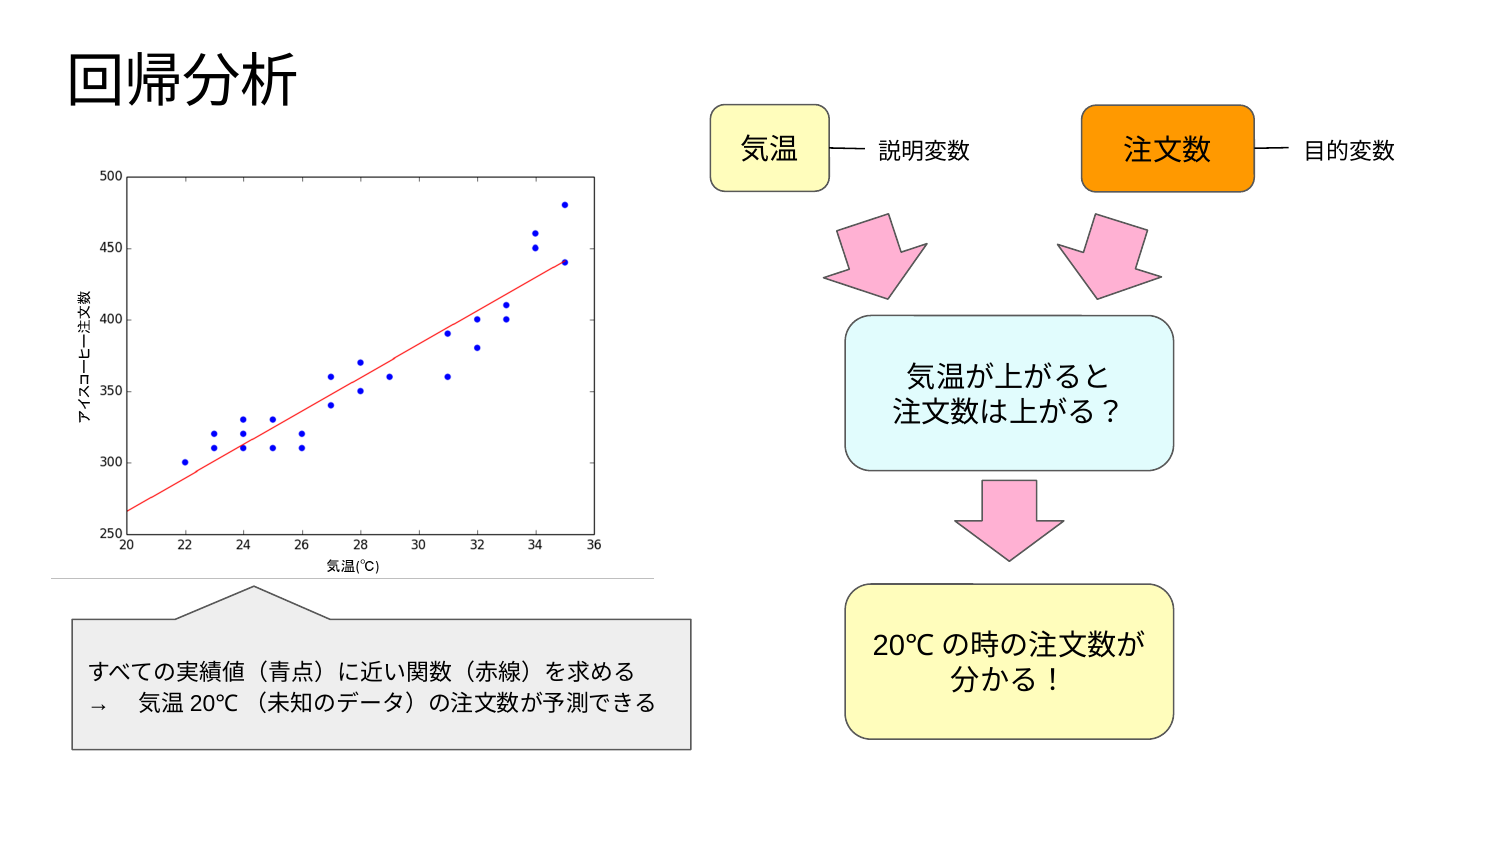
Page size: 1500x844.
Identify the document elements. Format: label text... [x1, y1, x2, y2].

text_box 説明変数 [863, 121, 997, 175]
title 回帰分析 [51, 27, 1449, 122]
text_box 気温 [710, 104, 830, 192]
text_box 目的変数 [1288, 122, 1422, 175]
text_box 気温が上がると 注文数は上がる？ [845, 315, 1174, 471]
text_box 20℃の時の注文数が分かる！ [845, 583, 1174, 740]
text_box [823, 213, 928, 300]
picture [50, 132, 654, 585]
text_box [1057, 213, 1162, 300]
text_box 注文数 [1081, 105, 1255, 192]
text_box [954, 480, 1064, 562]
text_box すべての実績値（青点）に近い関数（赤線）を求める → 気温20℃（未知のデータ）の注文数が予測できる [72, 593, 691, 750]
